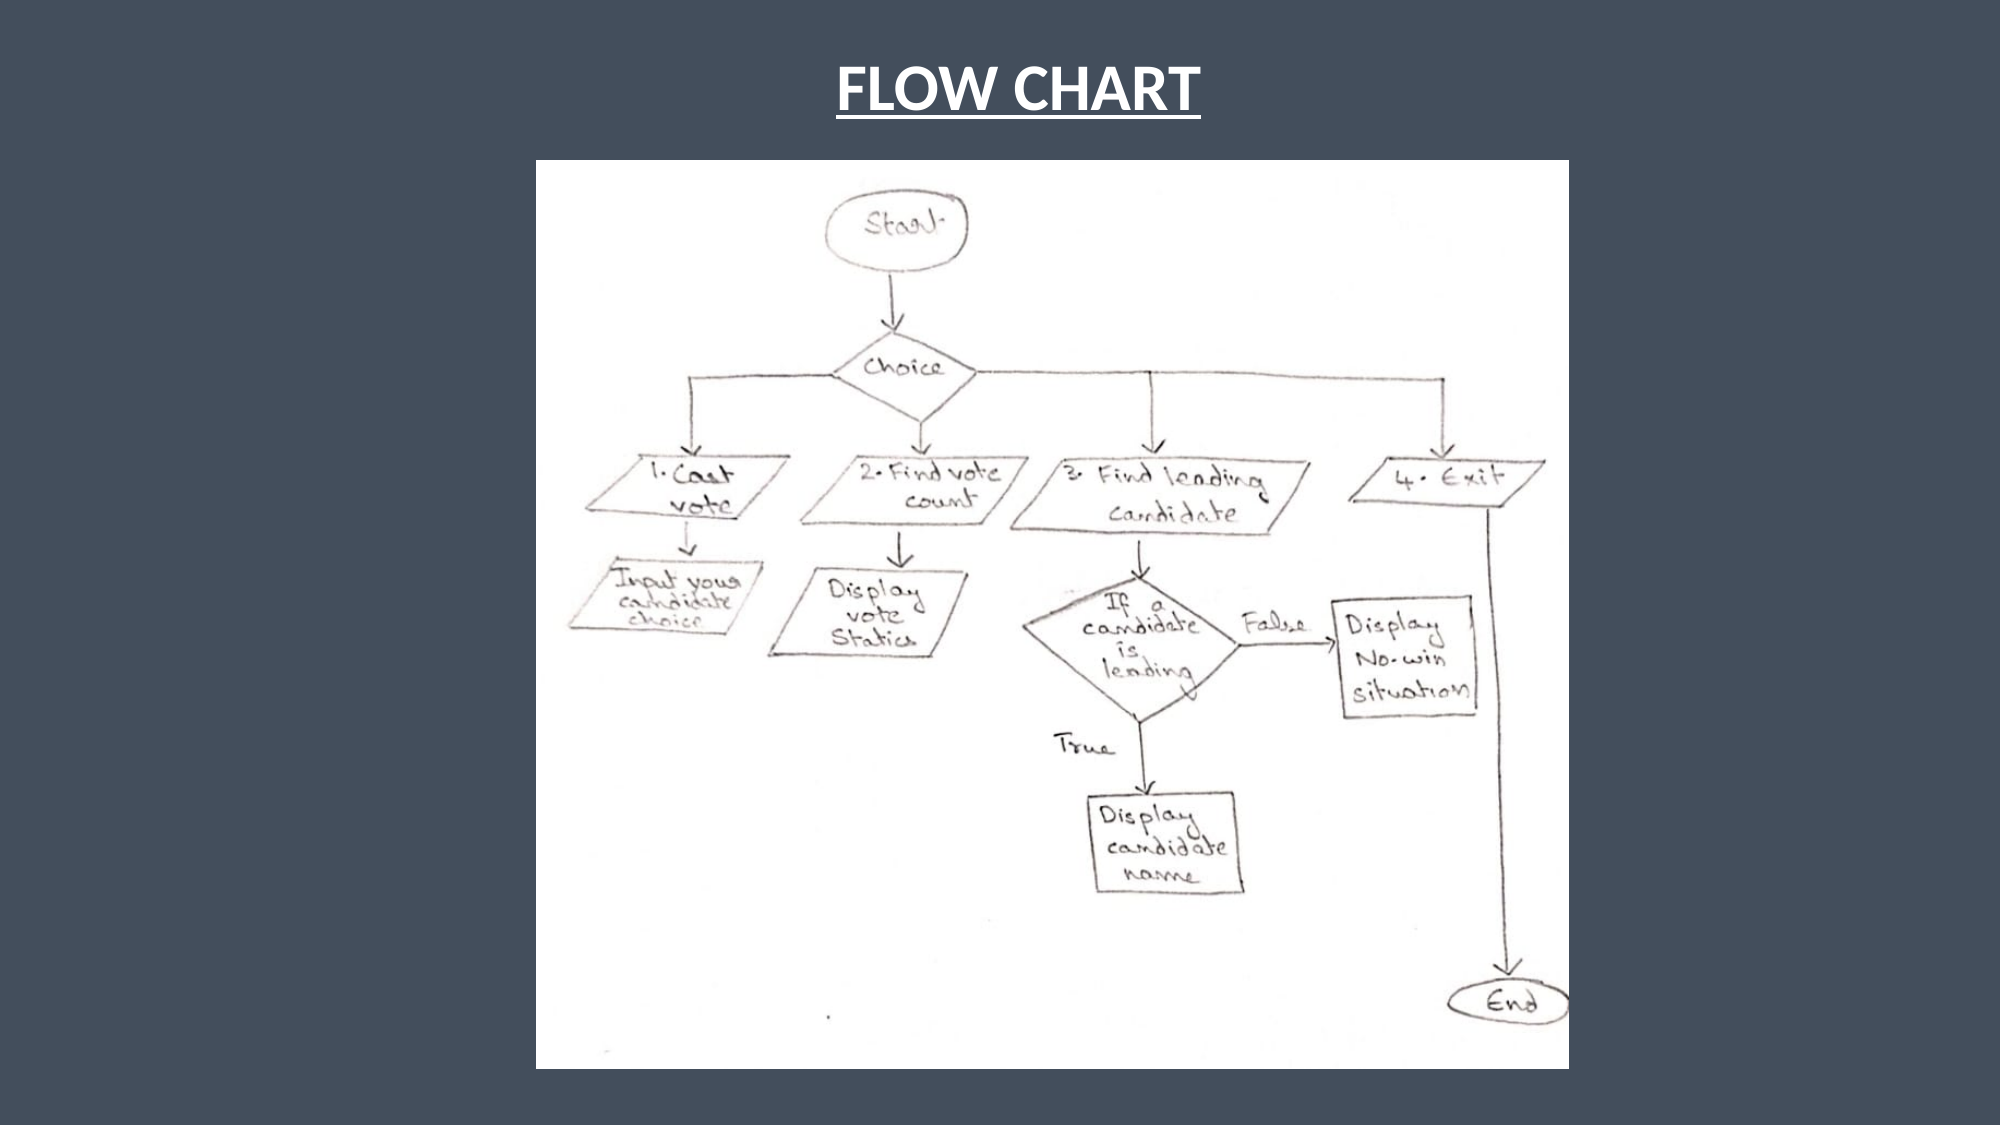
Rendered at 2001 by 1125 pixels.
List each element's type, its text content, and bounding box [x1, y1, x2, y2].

text_box FLOW CHART [821, 36, 1307, 132]
picture [536, 160, 1569, 1069]
